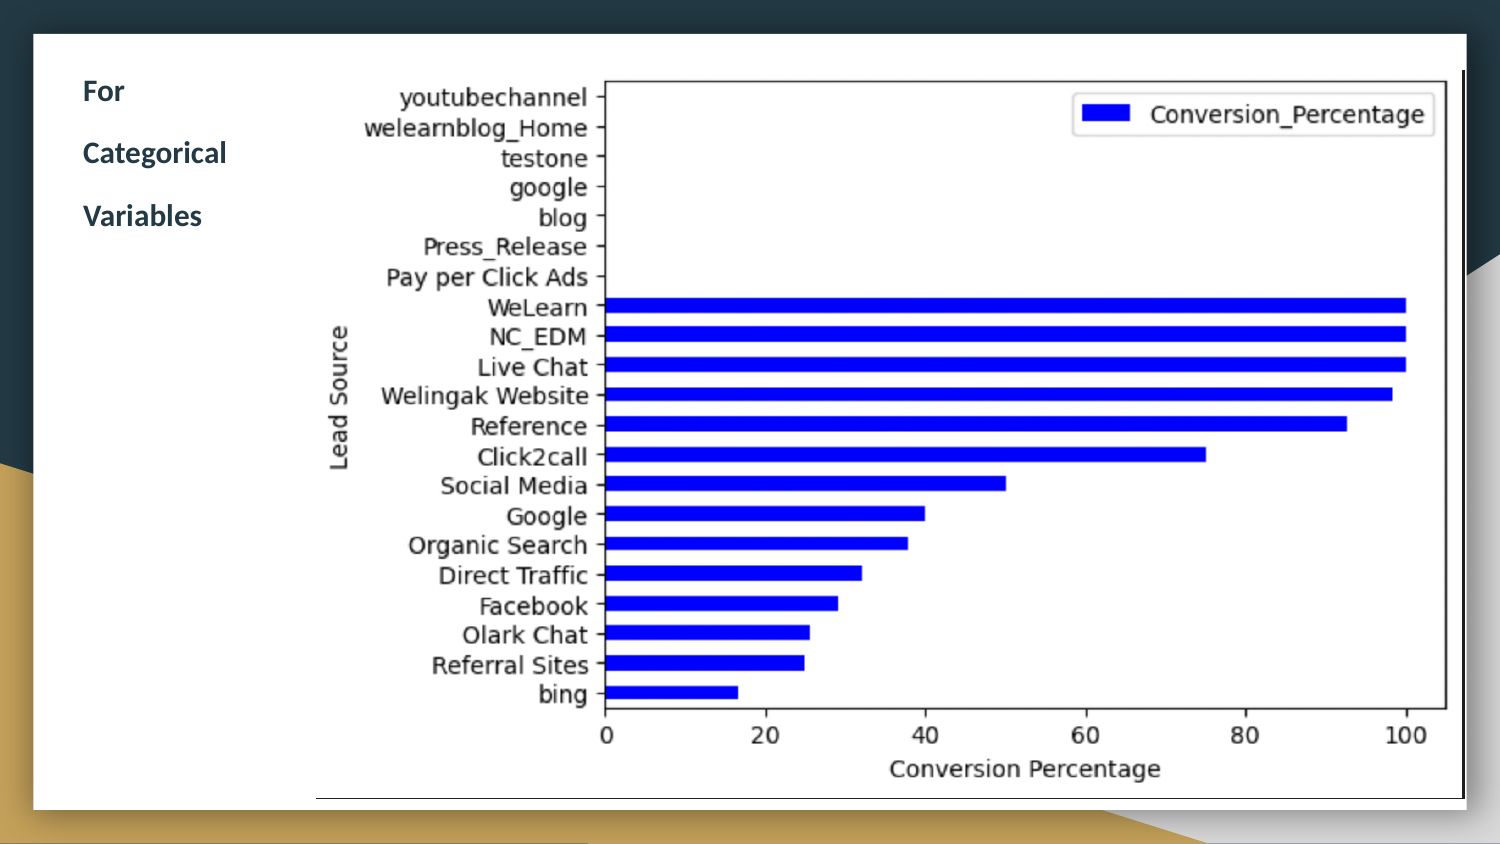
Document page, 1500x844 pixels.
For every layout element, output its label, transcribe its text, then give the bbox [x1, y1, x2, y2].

list For Categorical Variables [68, 55, 1366, 729]
picture [315, 69, 1466, 799]
